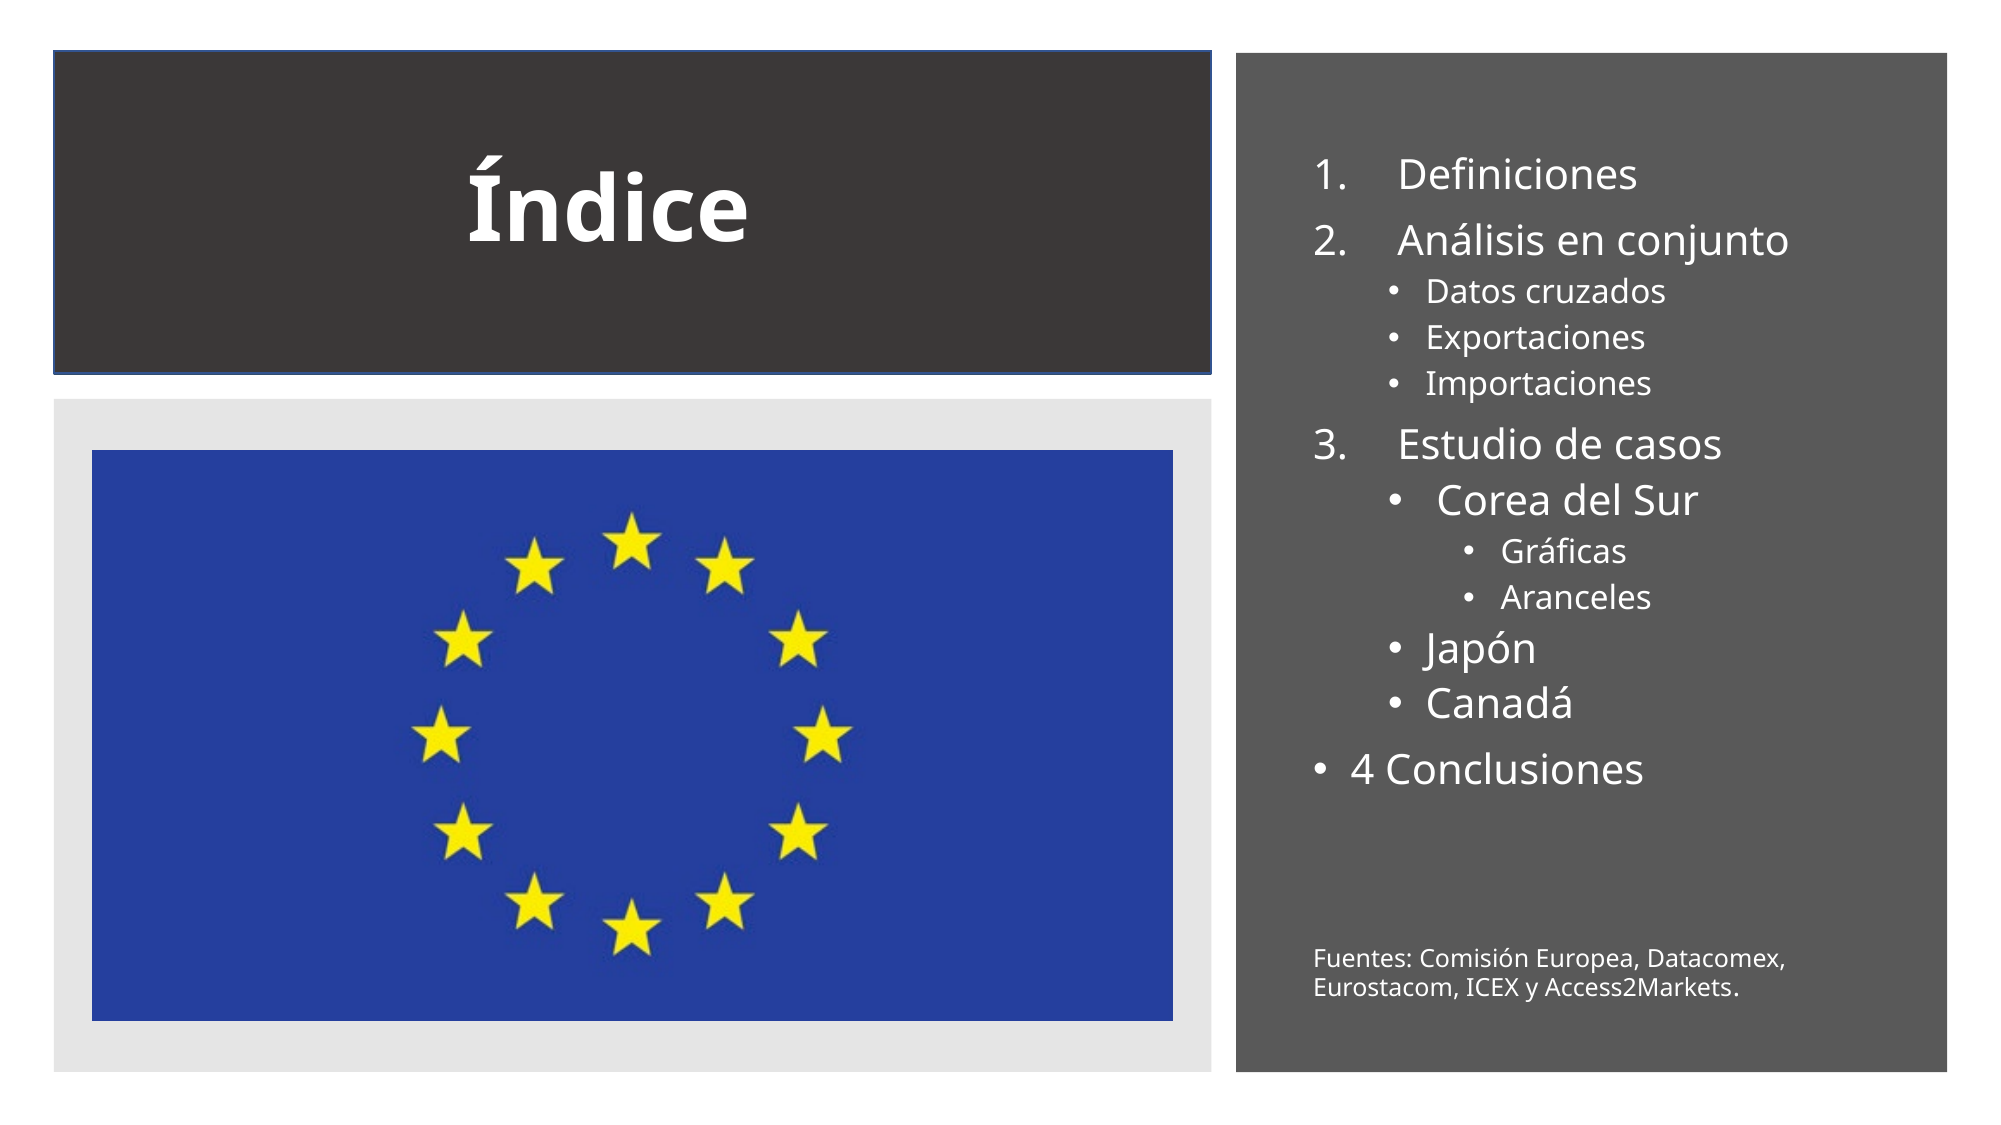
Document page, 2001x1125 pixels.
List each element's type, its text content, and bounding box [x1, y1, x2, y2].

text_box [53, 50, 1212, 374]
text_box [1235, 52, 1948, 1073]
picture [92, 450, 1173, 1021]
list Definiciones Análisis en conjunto Datos cruzados Exportaciones Importaciones Estudio de casos Corea del Sur Gráficas Aranceles Japón Canadá 4 Conclusiones Fuentes: Comisión Europea, Datacomex, Eurostacom, ICEX y Access2Markets. [1298, 111, 1946, 1045]
title Índice [68, 78, 1151, 346]
text_box [53, 398, 1212, 1073]
